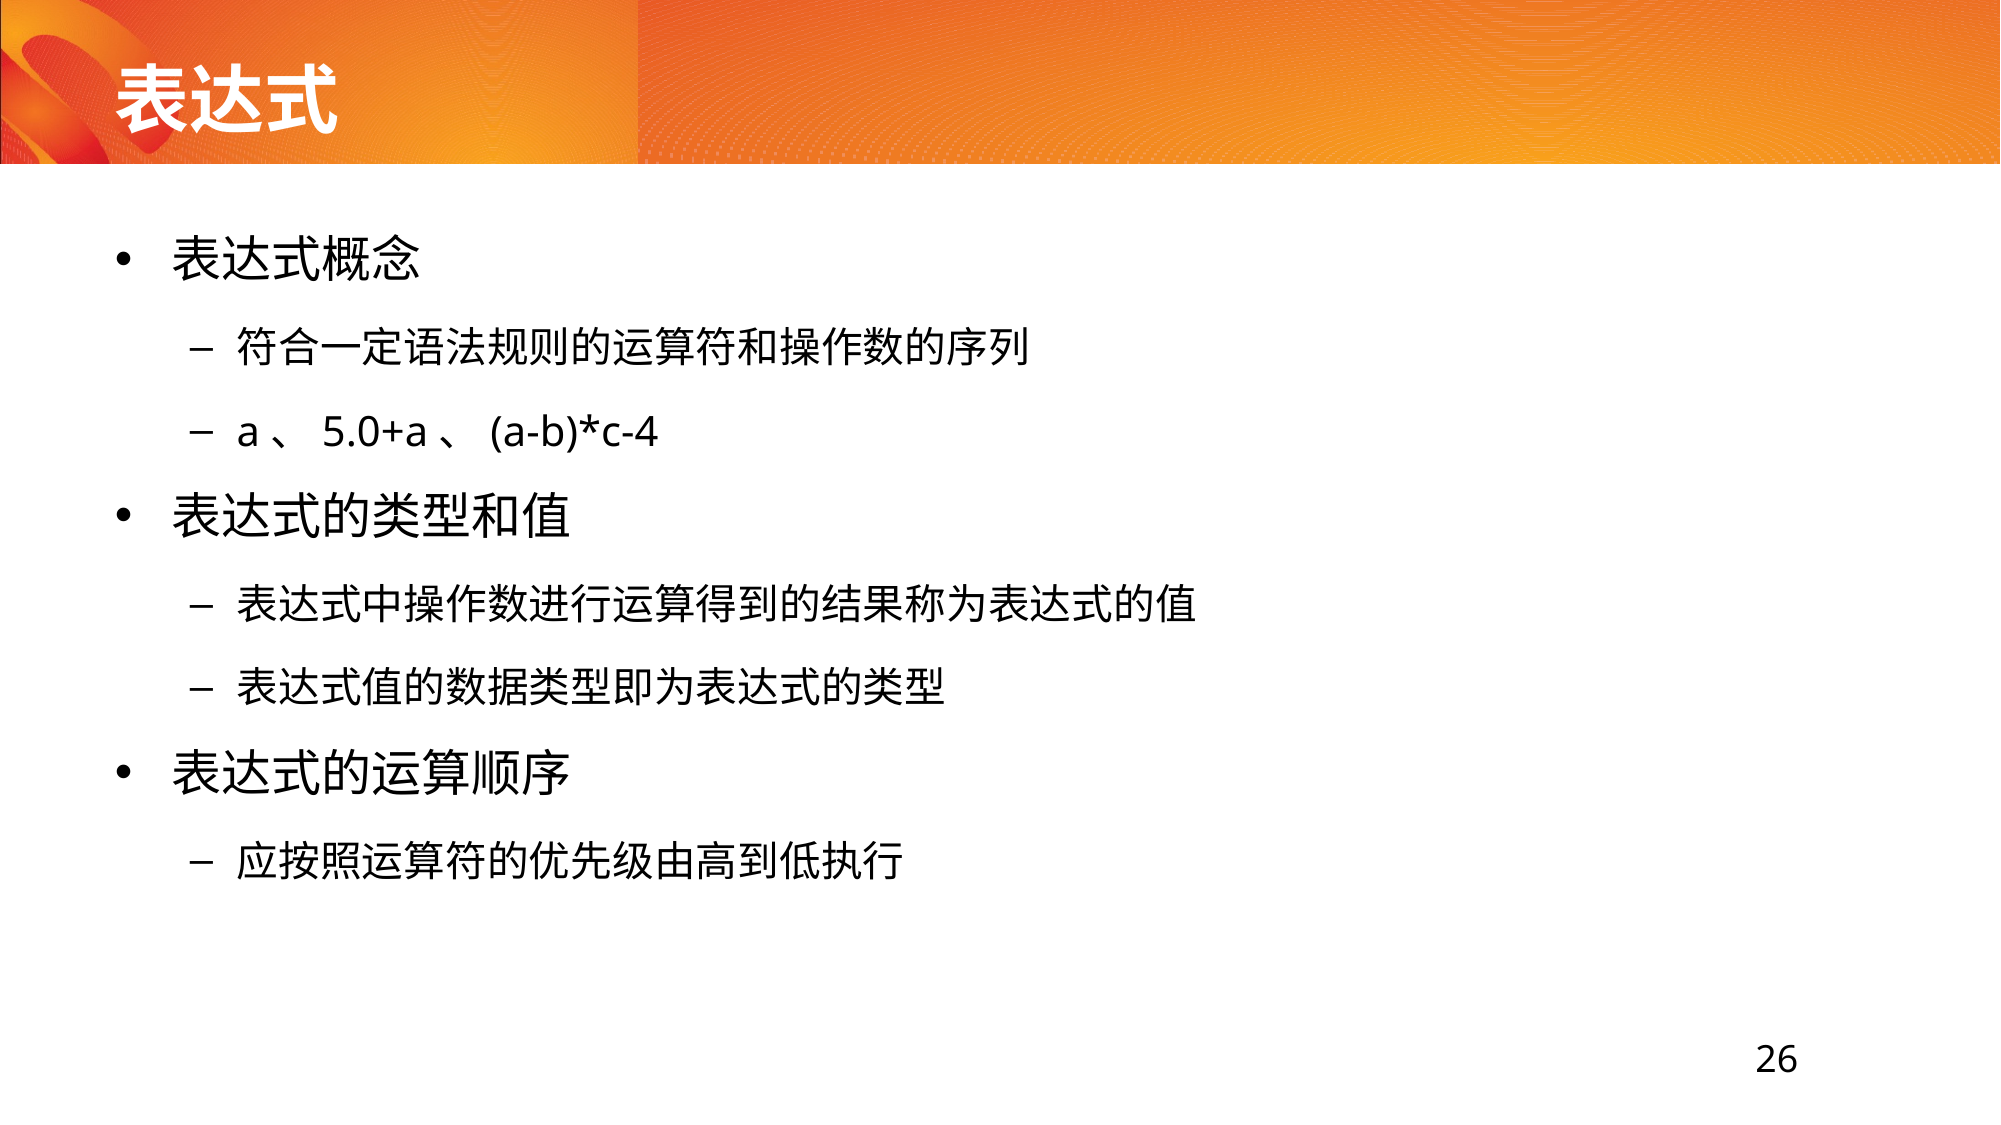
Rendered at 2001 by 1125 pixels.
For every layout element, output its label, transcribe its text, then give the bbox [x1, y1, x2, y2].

title 表达式 [99, 45, 1900, 167]
picture [0, 0, 2000, 164]
list 表达式概念 符合一定语法规则的运算符和操作数的序列 a、5.0+a、(a-b)*c-4 表达式的类型和值 表达式中操作数进行运算得到的结果称为表达式的值 表达式值的数据类型即为表达式的类型 表达式的运算顺序 应按照运算符的优先级由高到低执行 [99, 190, 1900, 1005]
